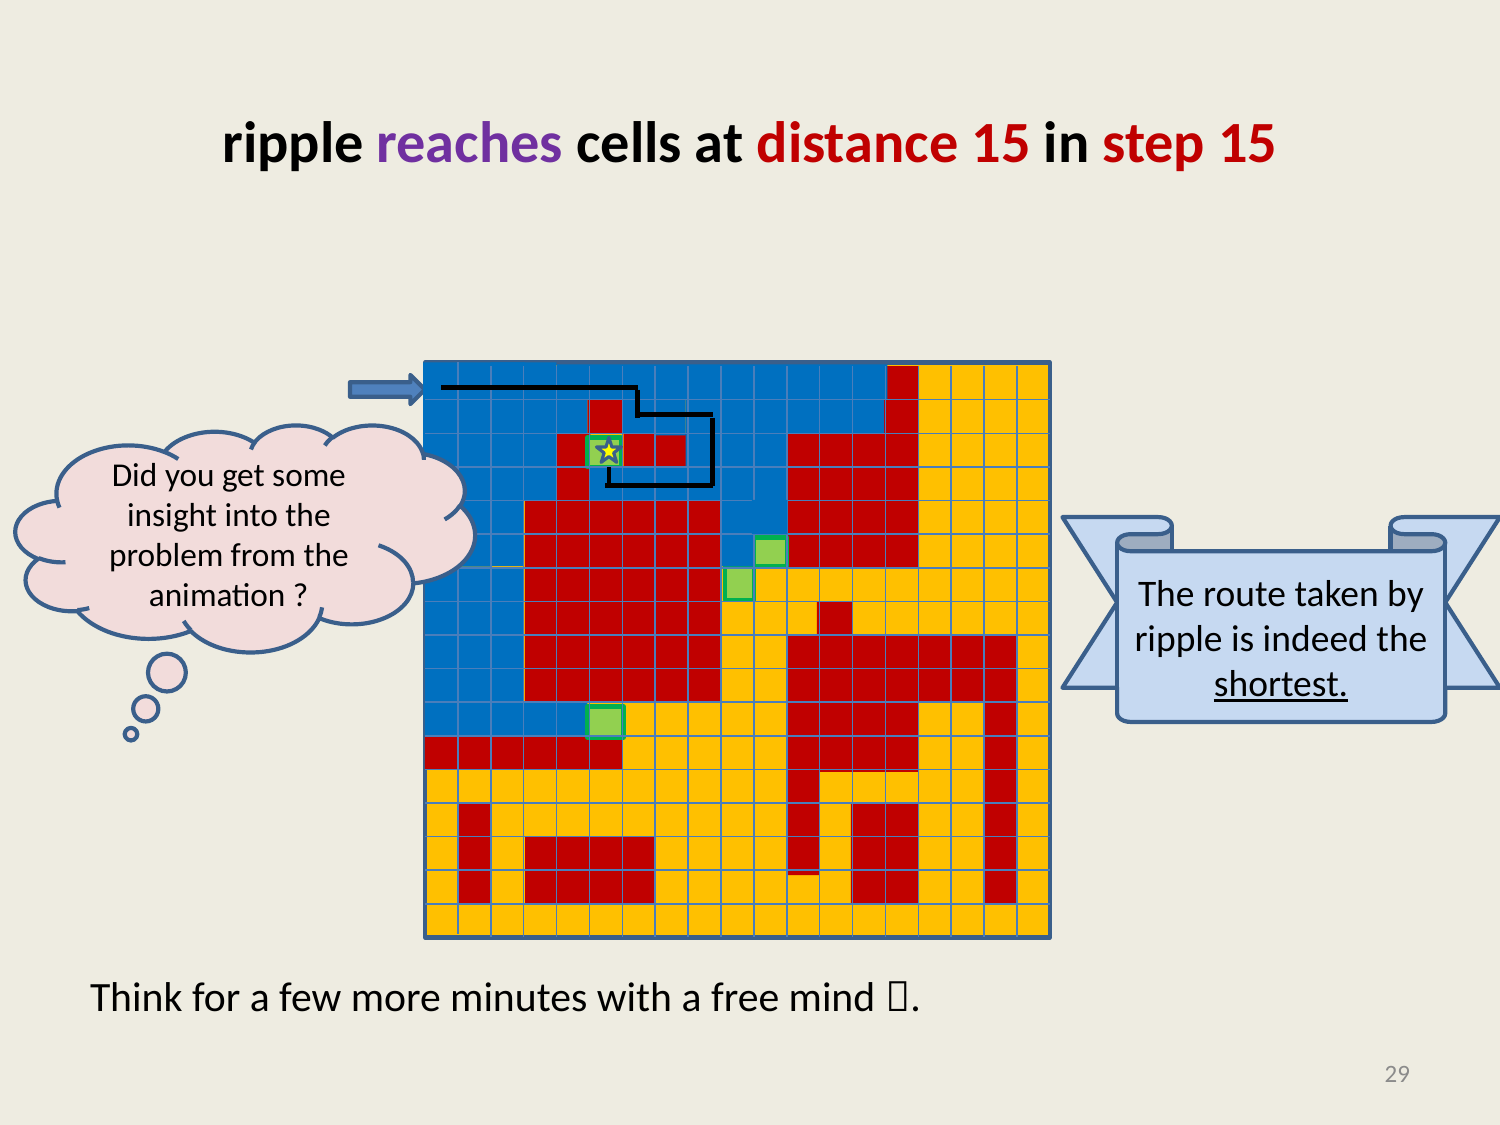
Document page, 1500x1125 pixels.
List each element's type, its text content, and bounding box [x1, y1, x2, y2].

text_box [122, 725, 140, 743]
slide_number 29 [1074, 1042, 1425, 1103]
list Think for a few more minutes with a free mind . [75, 262, 1425, 1005]
text_box Did you get some insight into the problem from the animation ? [145, 651, 188, 694]
title ripple reaches cells at distance 15 in step 15 [75, 45, 1425, 233]
text_box [347, 373, 418, 407]
text_box The route taken by ripple is indeed the shortest. [1060, 514, 1500, 725]
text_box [441, 387, 713, 486]
text_box Did you get some insight into the problem from the animation ? [13, 423, 418, 655]
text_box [424, 362, 1051, 938]
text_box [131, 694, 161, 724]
